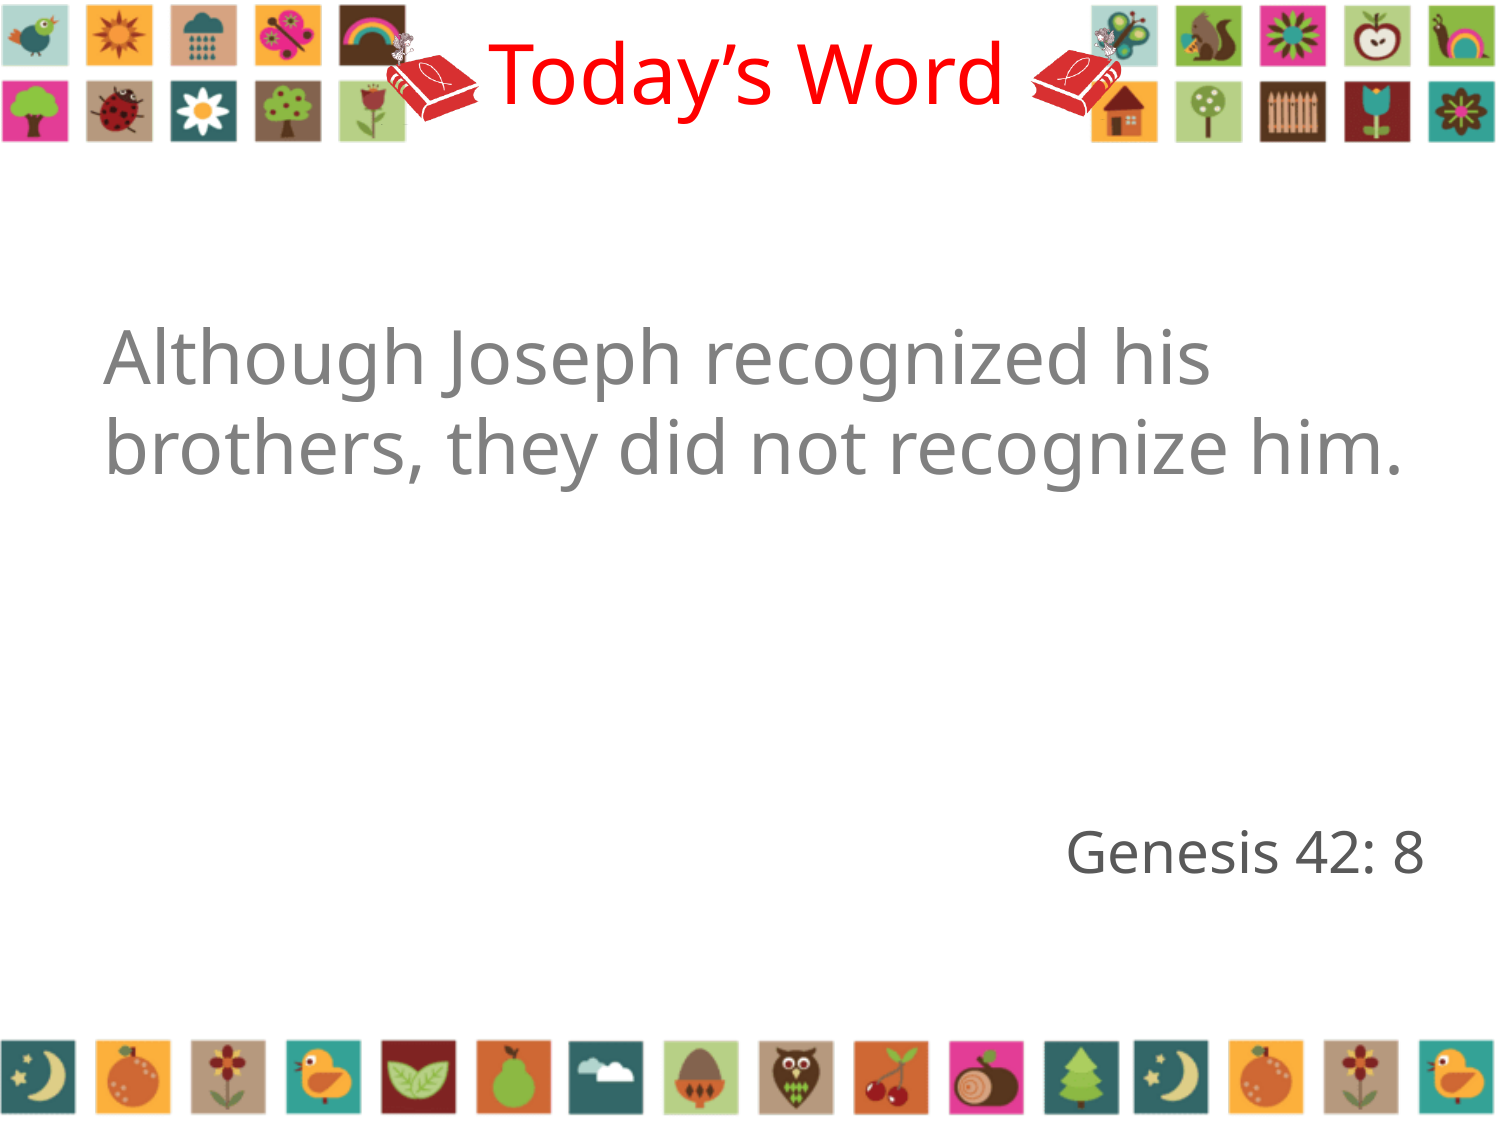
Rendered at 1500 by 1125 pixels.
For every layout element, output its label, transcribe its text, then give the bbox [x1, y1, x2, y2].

text_box Although Joseph recognized his brothers, they did not recognize him. [88, 302, 1436, 498]
picture [0, 3, 511, 150]
text_box Genesis 42: 8 [808, 807, 1441, 893]
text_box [0, 1028, 1500, 1118]
text_box Today’s Word [425, 13, 1077, 129]
picture [999, 3, 1500, 150]
